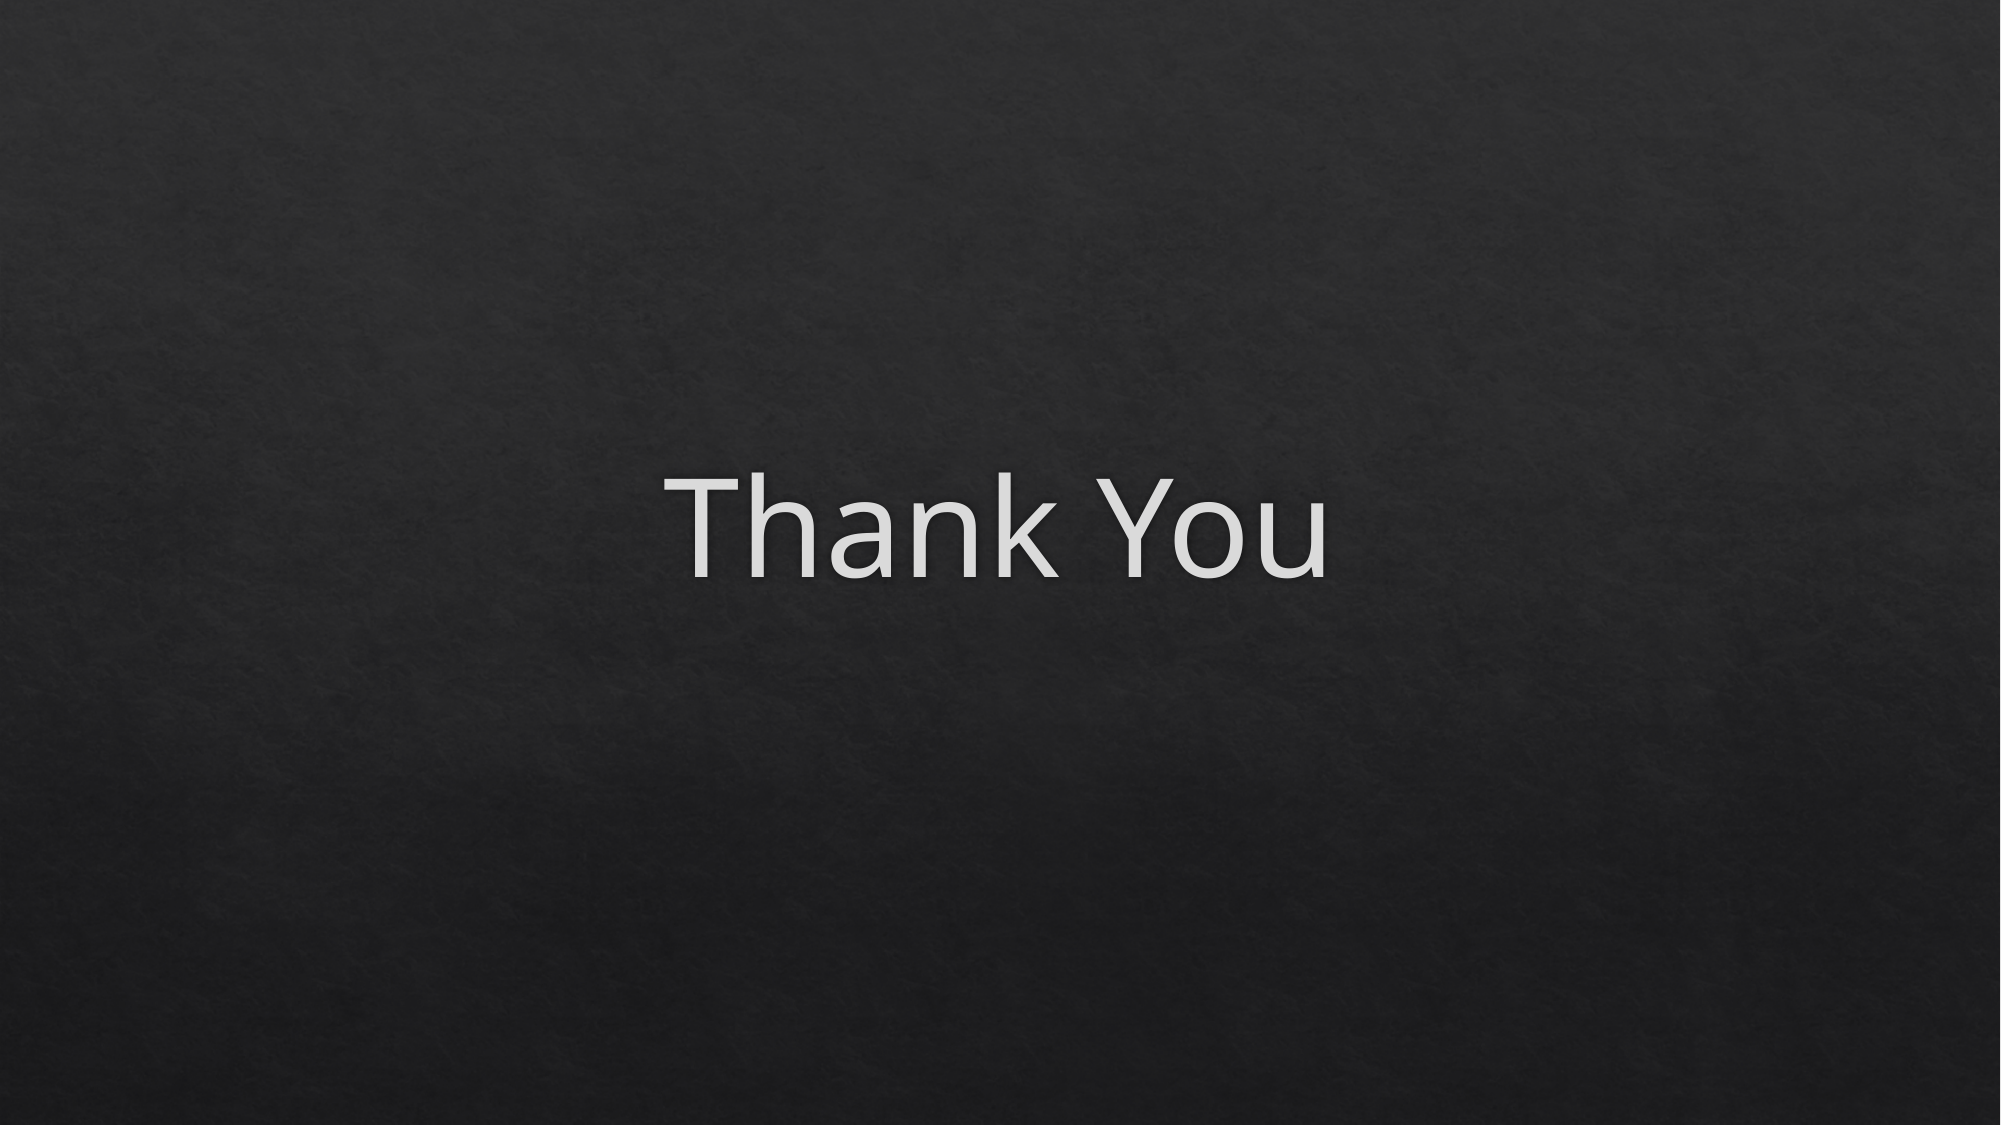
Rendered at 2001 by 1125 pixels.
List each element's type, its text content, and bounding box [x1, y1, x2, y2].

title Thank You [150, 232, 1850, 813]
